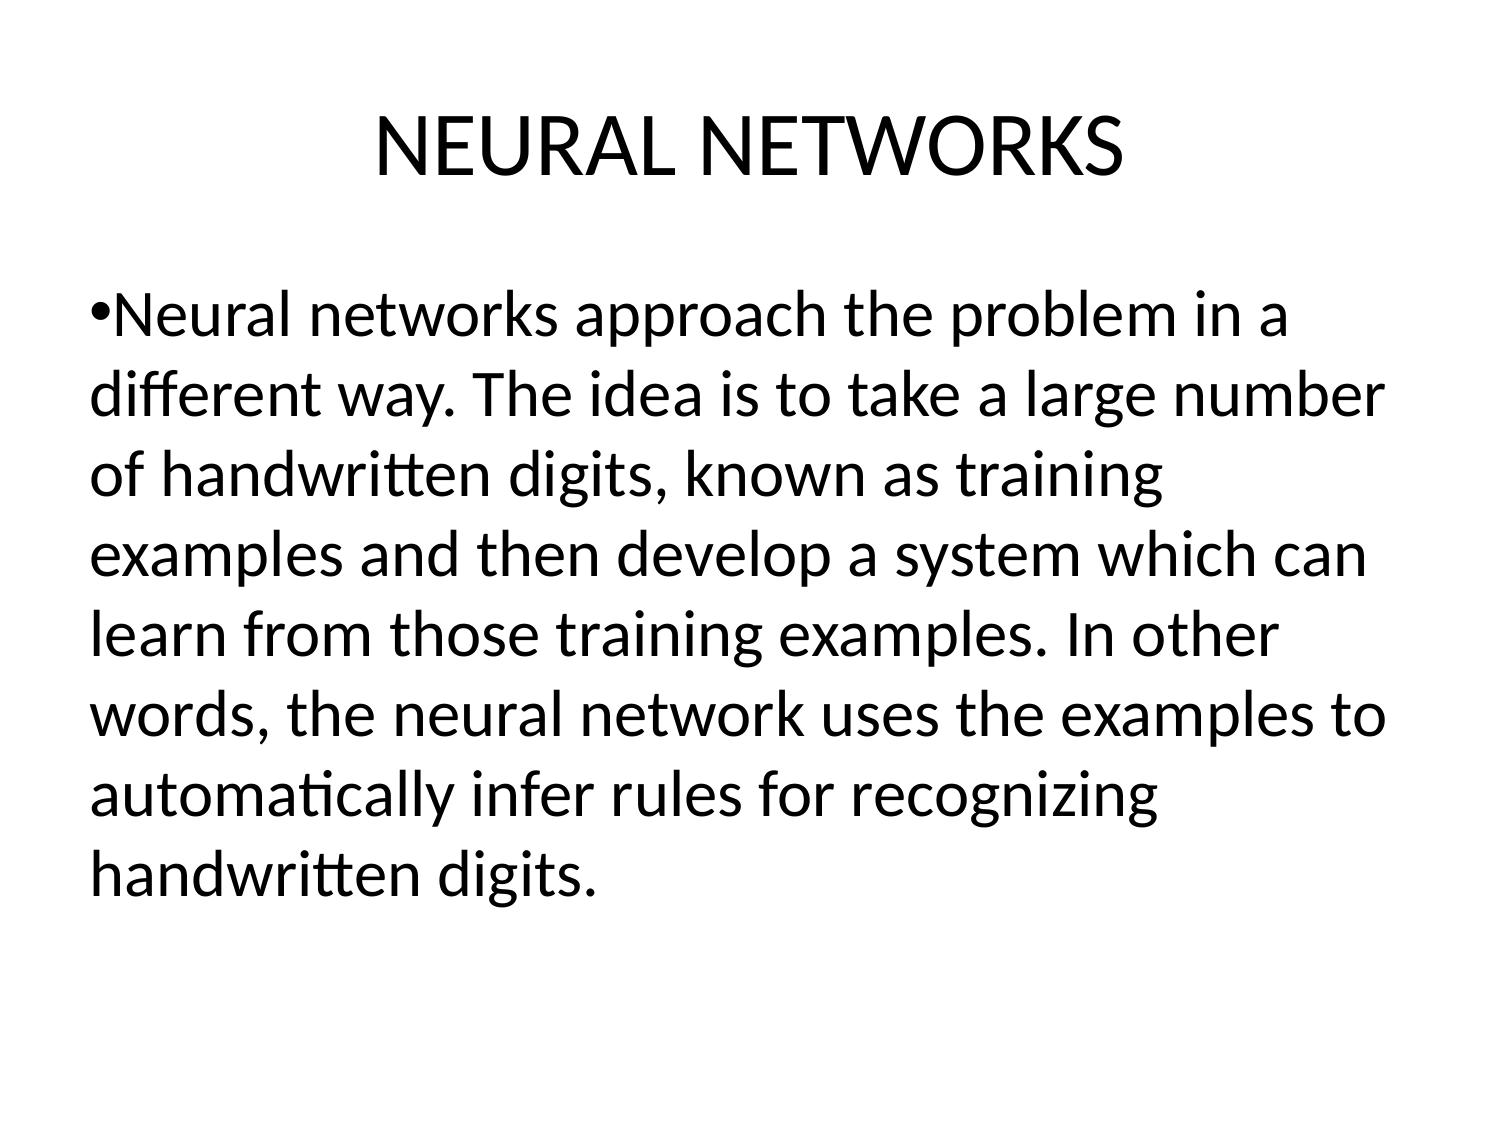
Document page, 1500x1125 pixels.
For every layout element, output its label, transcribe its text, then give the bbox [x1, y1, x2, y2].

text_box Neural networks approach the problem in a different way. The idea is to take a large number of handwritten digits, known as training examples and then develop a system which can learn from those training examples. In other words, the neural network uses the examples to automatically infer rules for recognizing handwritten digits. [75, 262, 1425, 1005]
text_box NEURAL NETWORKS [75, 45, 1425, 233]
